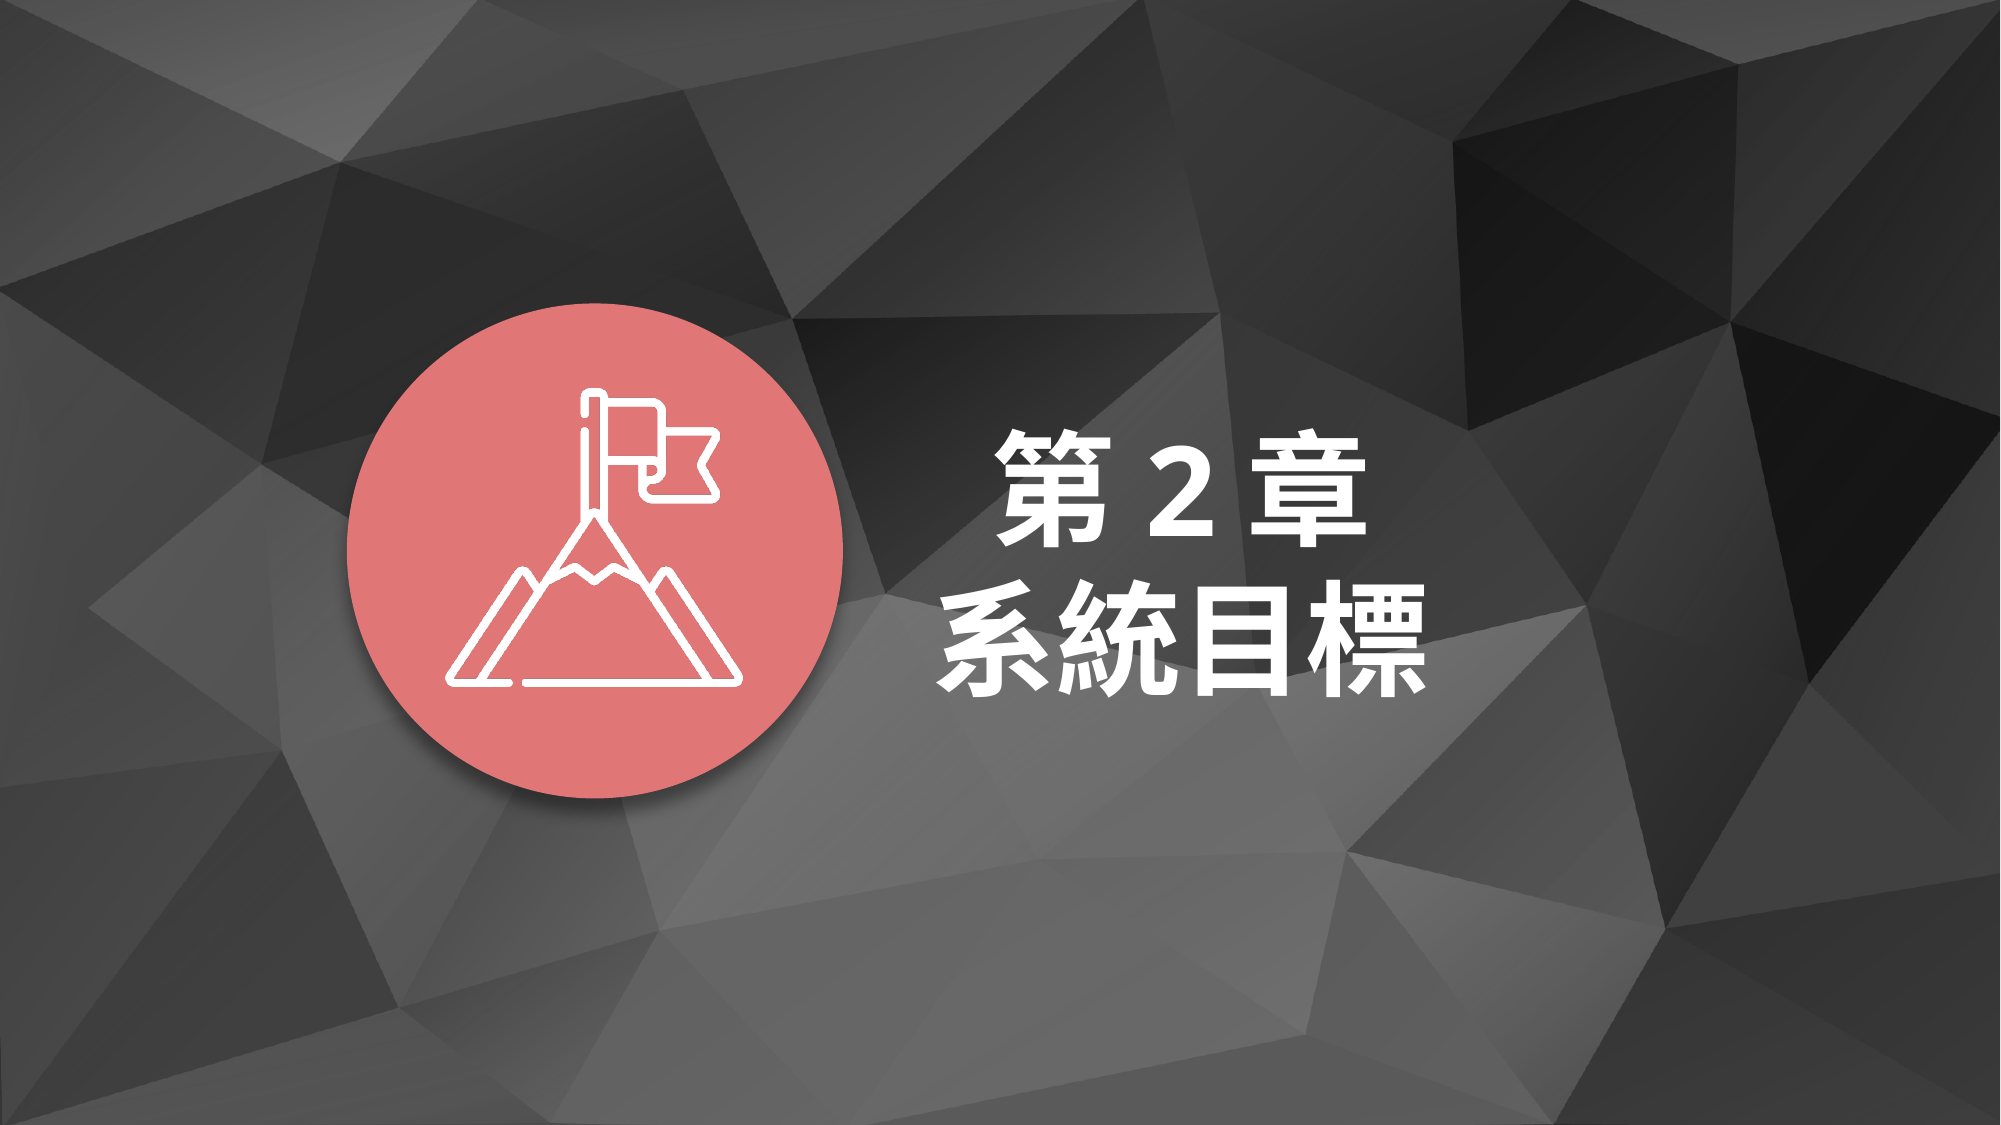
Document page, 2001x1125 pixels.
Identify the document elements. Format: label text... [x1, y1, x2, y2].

picture [0, 0, 2001, 1125]
text_box [345, 302, 844, 800]
text_box 第2章 系統目標 [916, 404, 1446, 719]
